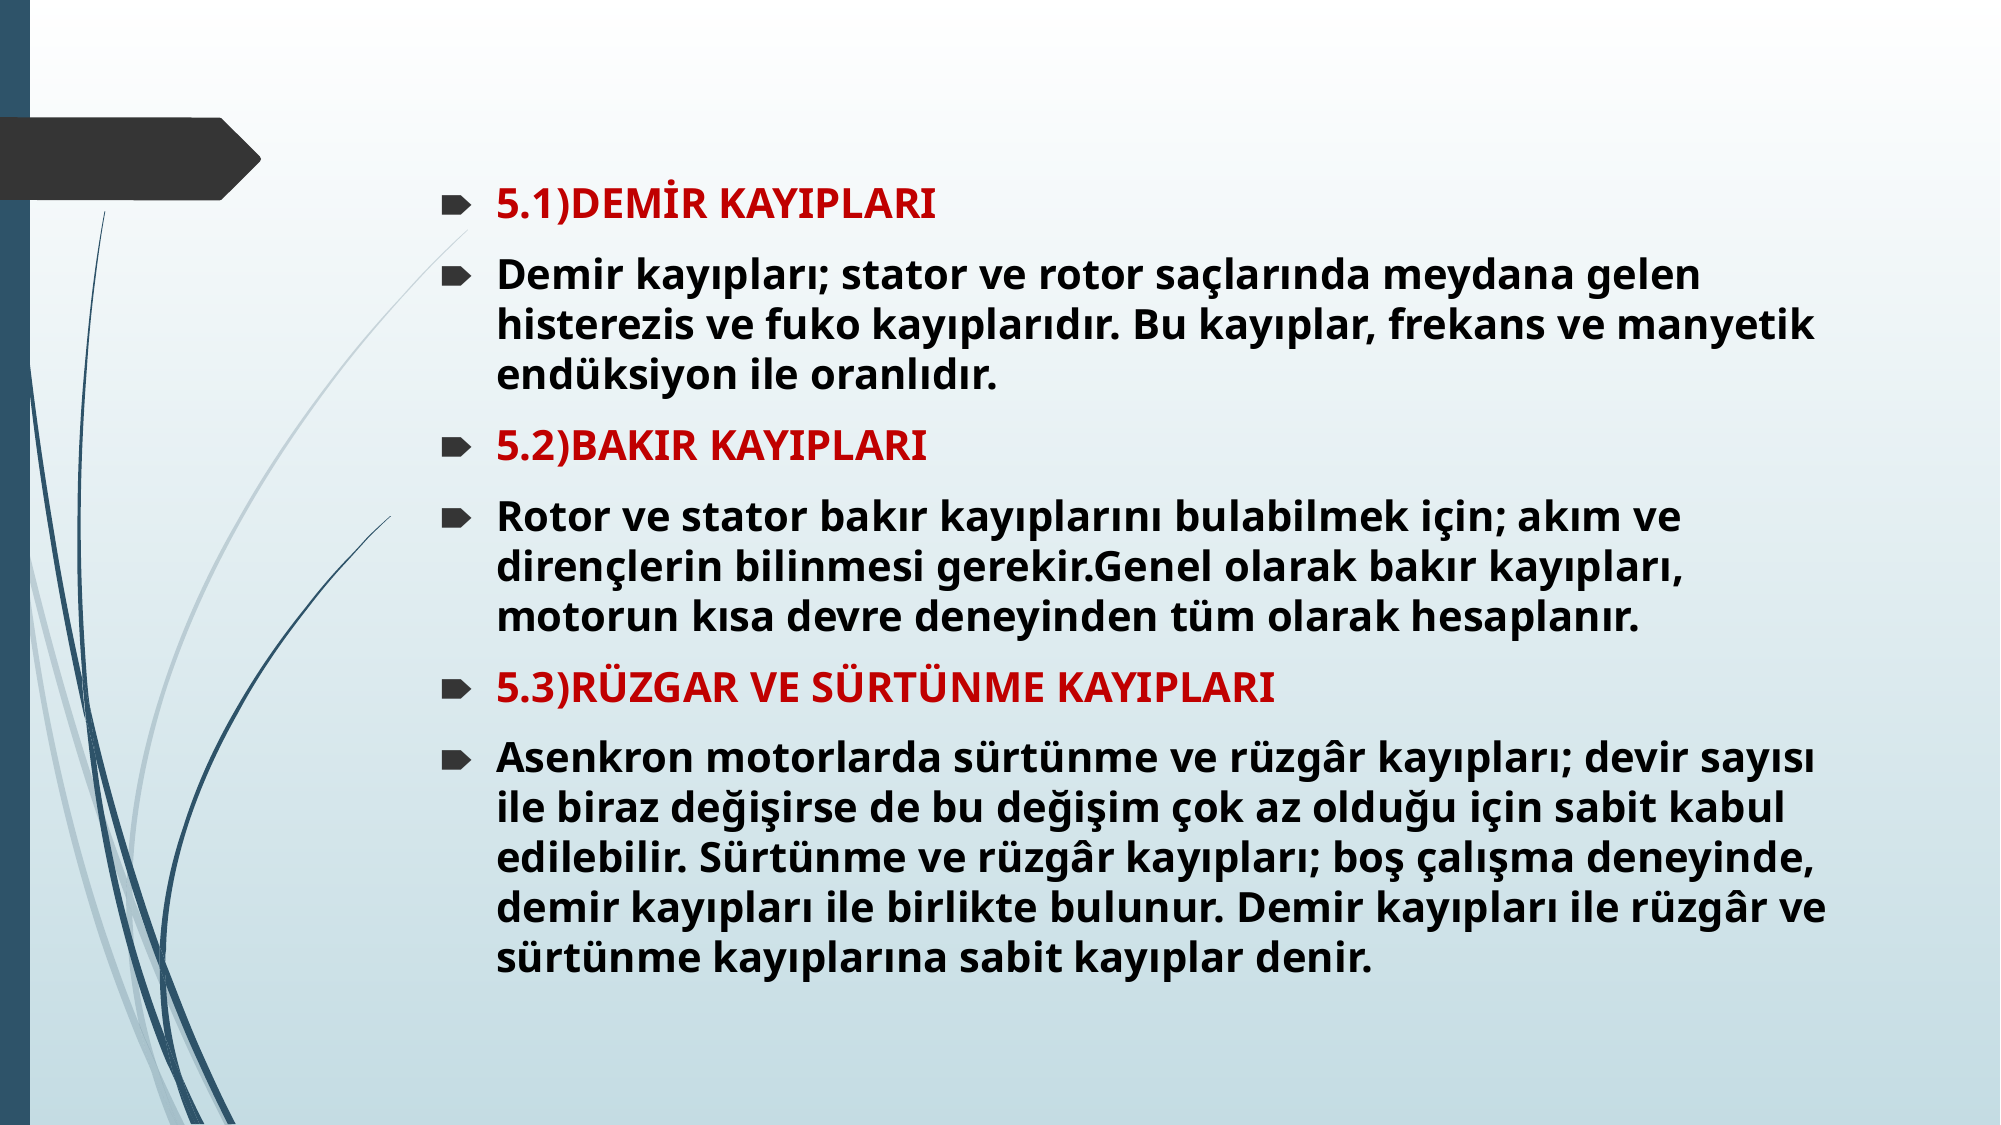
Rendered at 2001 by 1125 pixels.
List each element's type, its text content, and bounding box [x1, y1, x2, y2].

list 5.1)DEMİR KAYIPLARI Demir kayıpları; stator ve rotor saçlarında meydana gelen histerezis ve fuko kayıplarıdır. Bu kayıplar, frekans ve manyetik endüksiyon ile oranlıdır. 5.2)BAKIR KAYIPLARI Rotor ve stator bakır kayıplarını bulabilmek için; akım ve dirençlerin bilinmesi gerekir.Genel olarak bakır kayıpları, motorun kısa devre deneyinden tüm olarak hesaplanır. 5.3)RÜZGAR VE SÜRTÜNME KAYIPLARI Asenkron motorlarda sürtünme ve rüzgâr kayıpları; devir sayısı ile biraz değişirse de bu değişim çok az olduğu için sabit kabul edilebilir. Sürtünme ve rüzgâr kayıpları; boş çalışma deneyinde, demir kayıpları ile birlikte bulunur. Demir kayıpları ile rüzgâr ve sürtünme kayıplarına sabit kayıplar denir. [424, 169, 1888, 1001]
